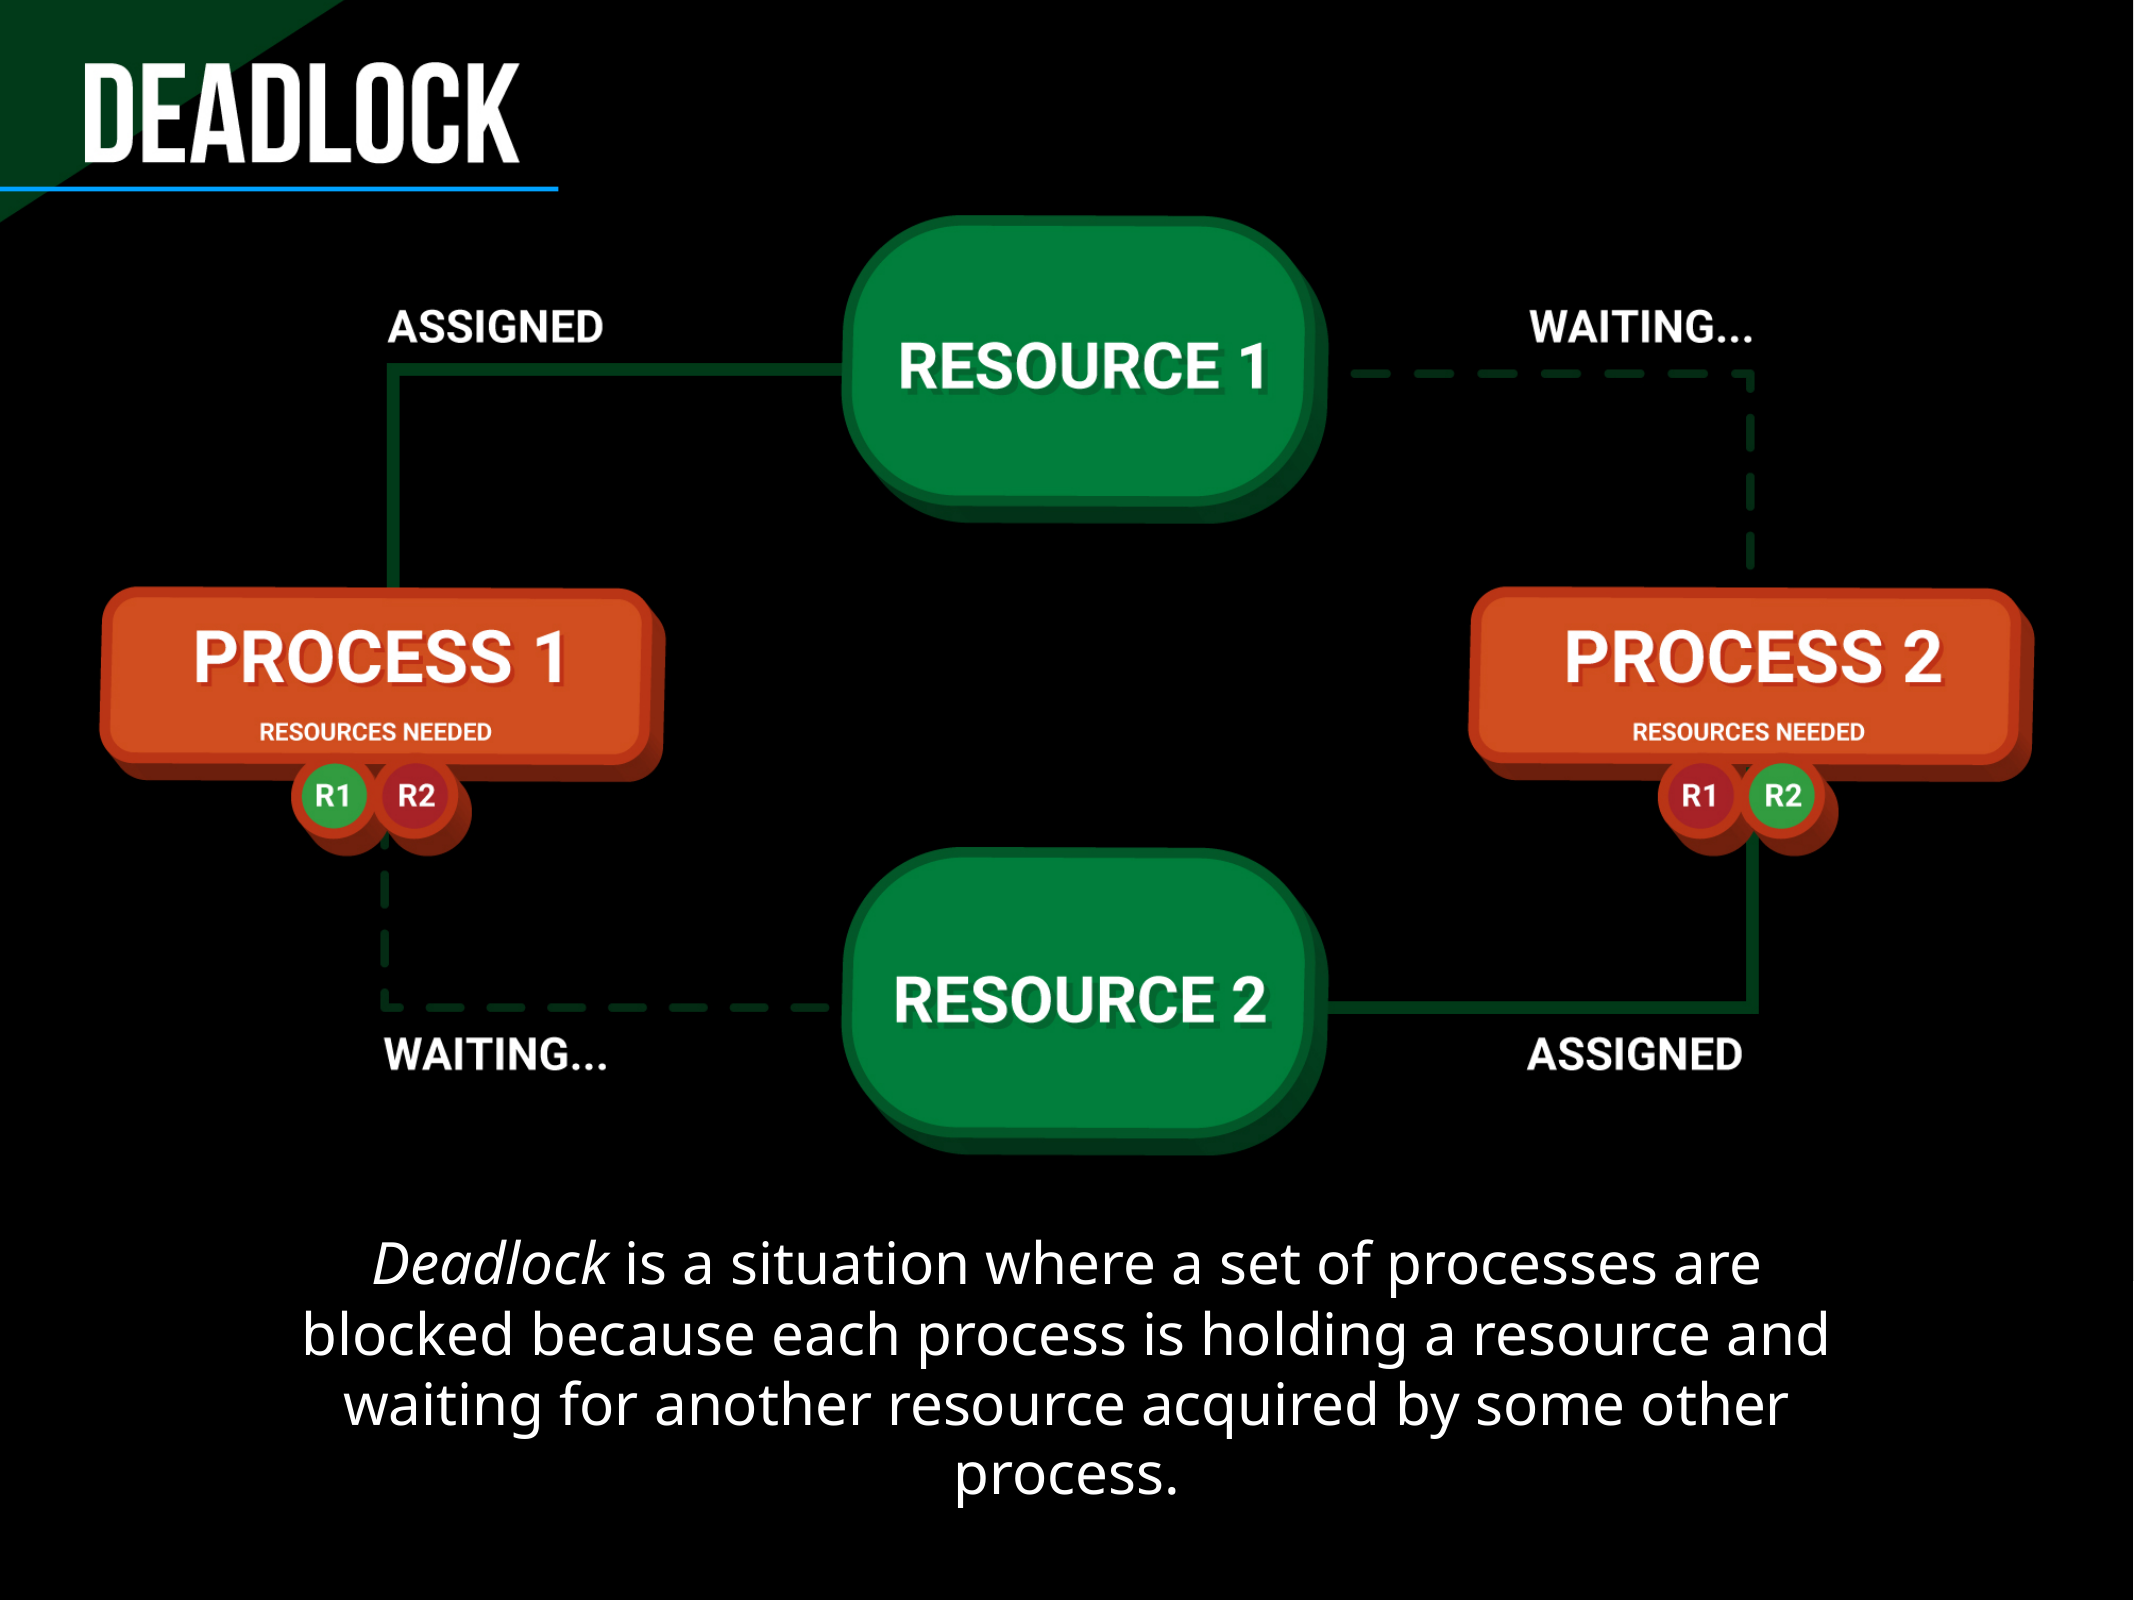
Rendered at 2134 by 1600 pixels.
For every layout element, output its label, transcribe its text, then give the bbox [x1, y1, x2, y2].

picture [0, 0, 2134, 1281]
text_box Deadlock is a situation where a set of processes are blocked because each process is holding a resource and waiting for another resource acquired by some other process. [253, 1281, 1881, 1515]
